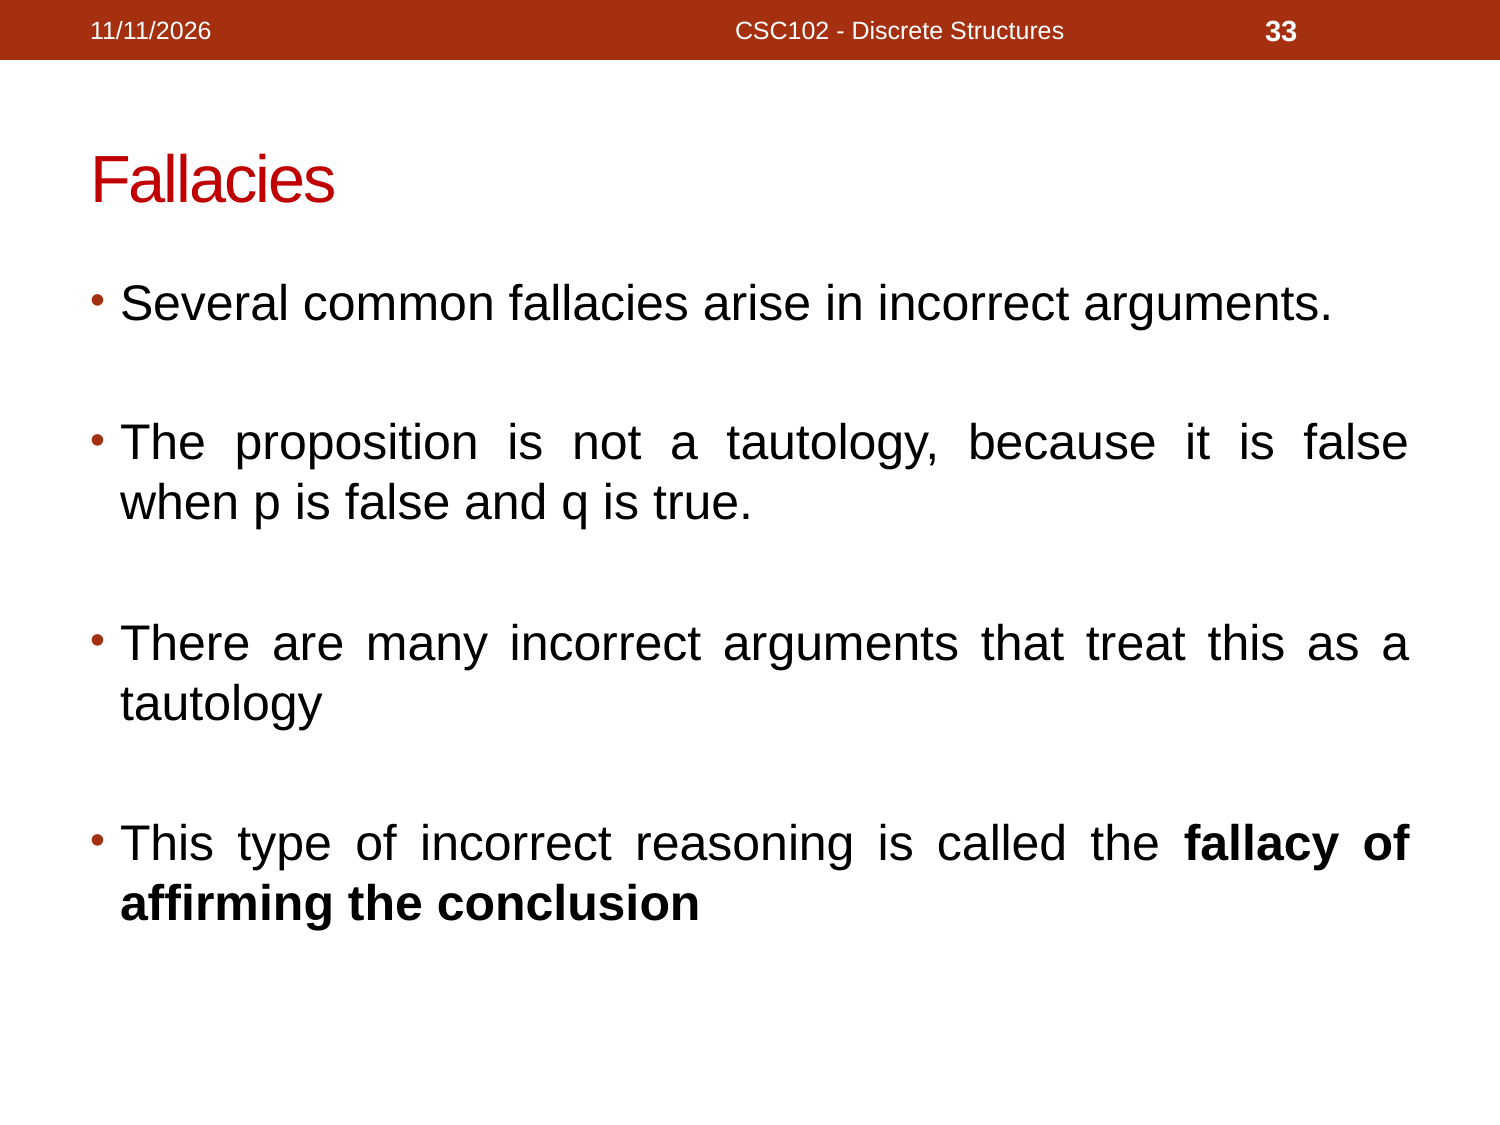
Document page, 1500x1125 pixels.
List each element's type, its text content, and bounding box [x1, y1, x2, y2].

footer CSC102 - Discrete Structures [562, 3, 1238, 57]
title Fallacies [75, 87, 1425, 250]
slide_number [75, 3, 550, 57]
slide_number 33 [1250, 3, 1425, 57]
